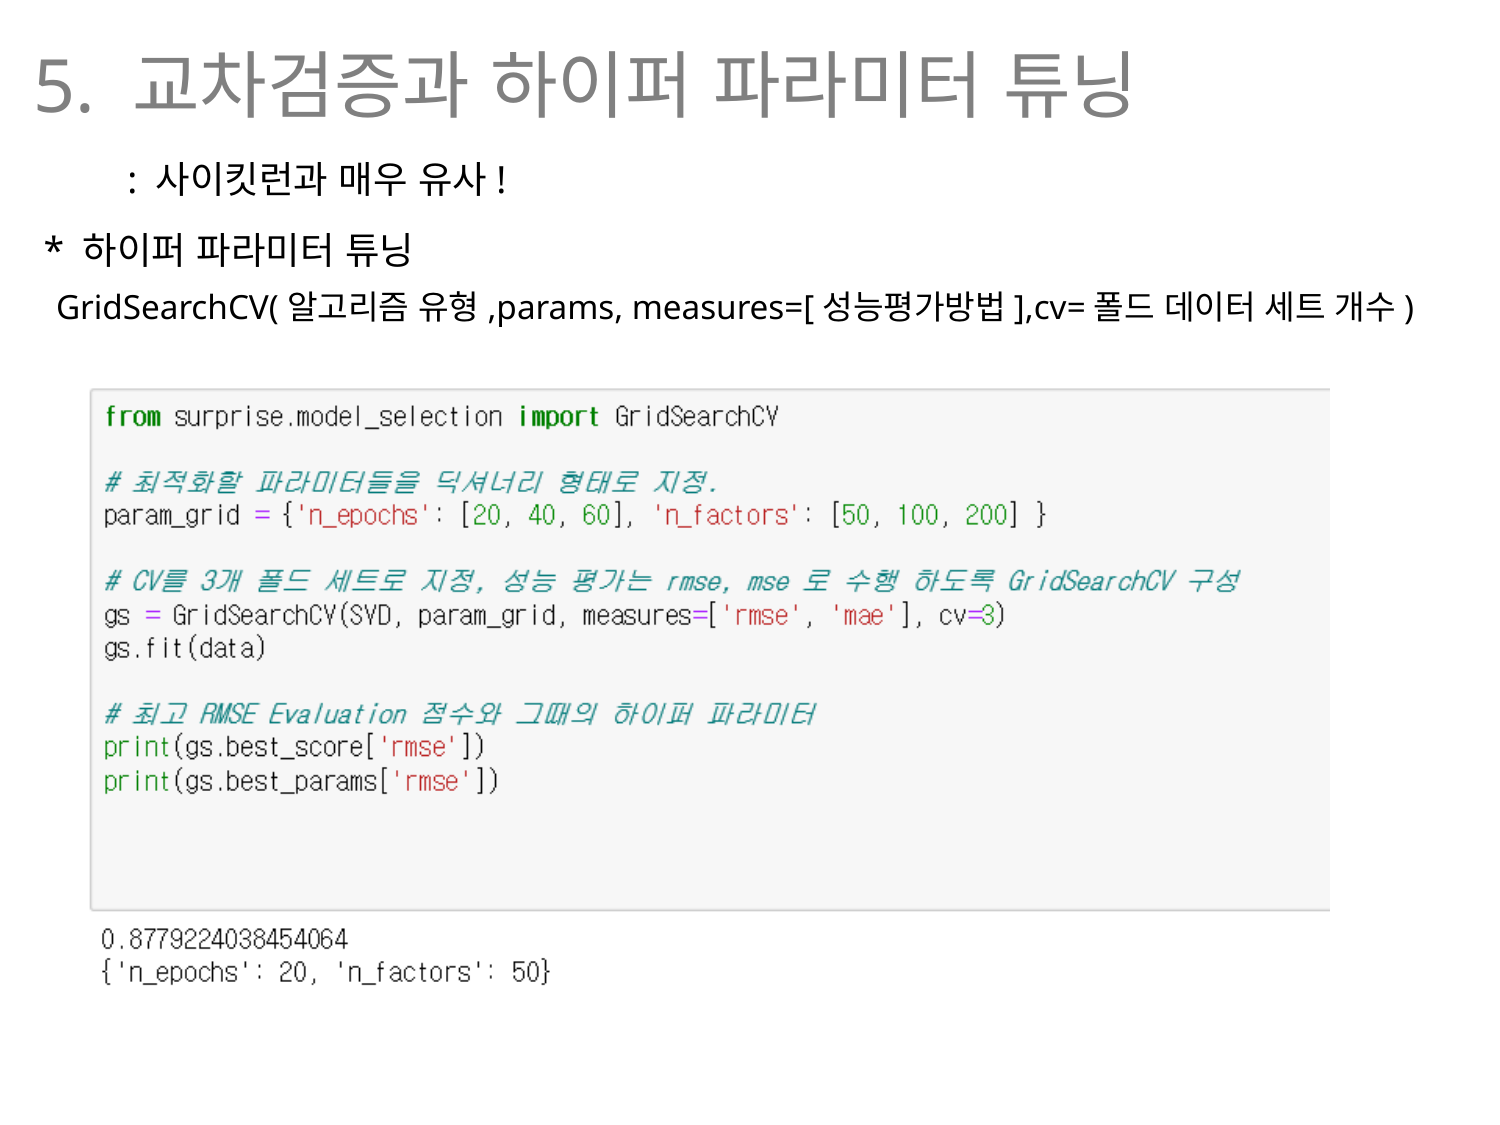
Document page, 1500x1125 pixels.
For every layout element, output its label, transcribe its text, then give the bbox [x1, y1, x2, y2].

text_box * 하이퍼 파라미터 튜닝 [28, 219, 430, 280]
text_box : 사이킷런과 매우 유사! [102, 148, 522, 209]
text_box GridSearchCV(알고리즘 유형,params, measures=[성능평가방법],cv=폴드 데이터 세트 개수) [41, 278, 1500, 334]
title 5. 교차검증과 하이퍼 파라미터 튜닝 [0, 30, 1400, 135]
picture [76, 373, 1331, 1054]
